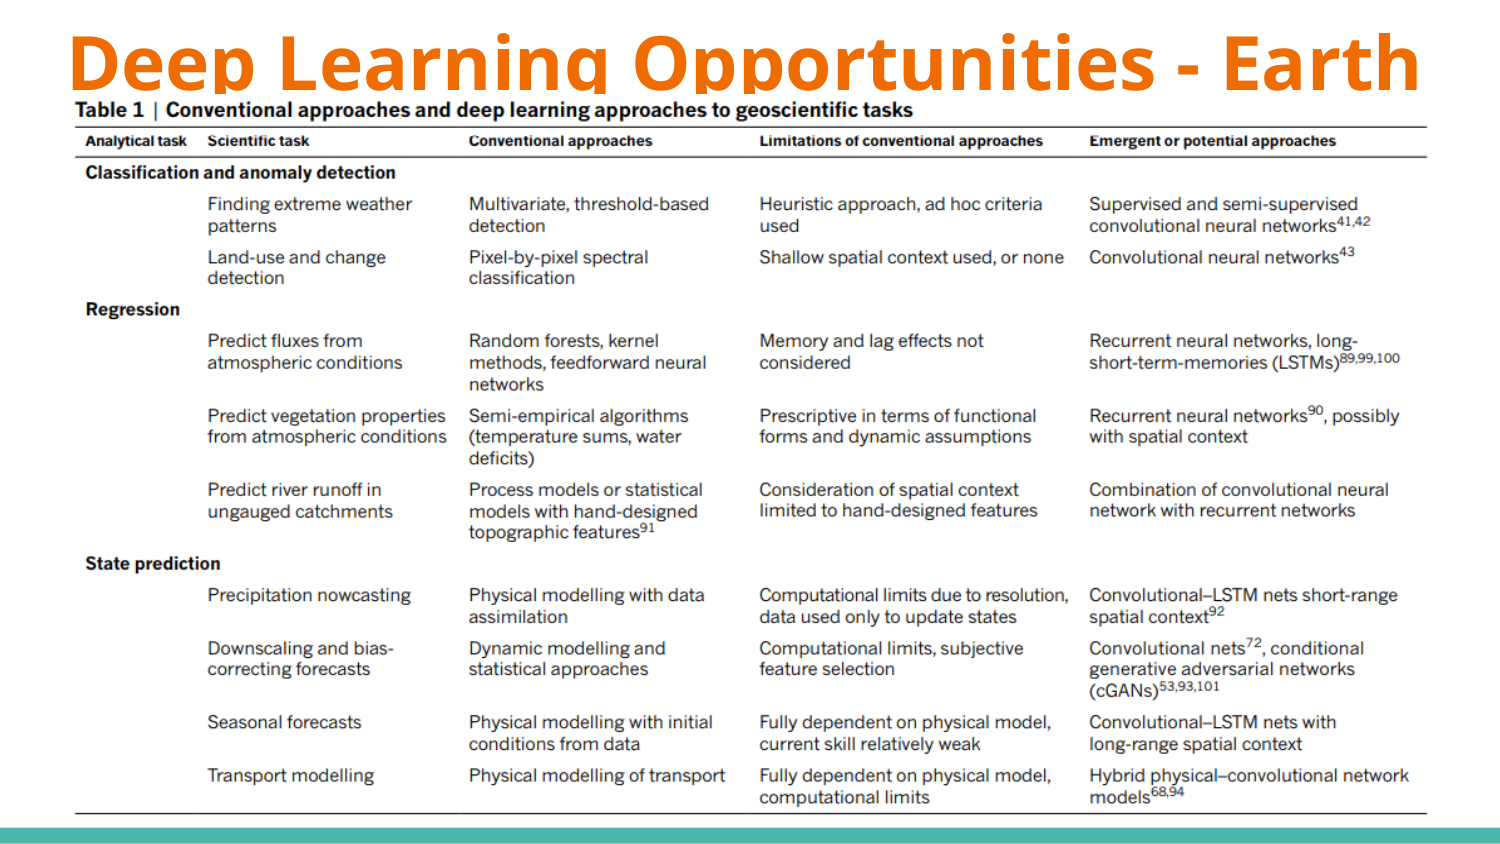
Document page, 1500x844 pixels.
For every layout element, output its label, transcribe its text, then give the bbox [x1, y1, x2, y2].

title Deep Learning Opportunities - Earth Sciences [51, 0, 1449, 94]
picture [67, 94, 1433, 818]
